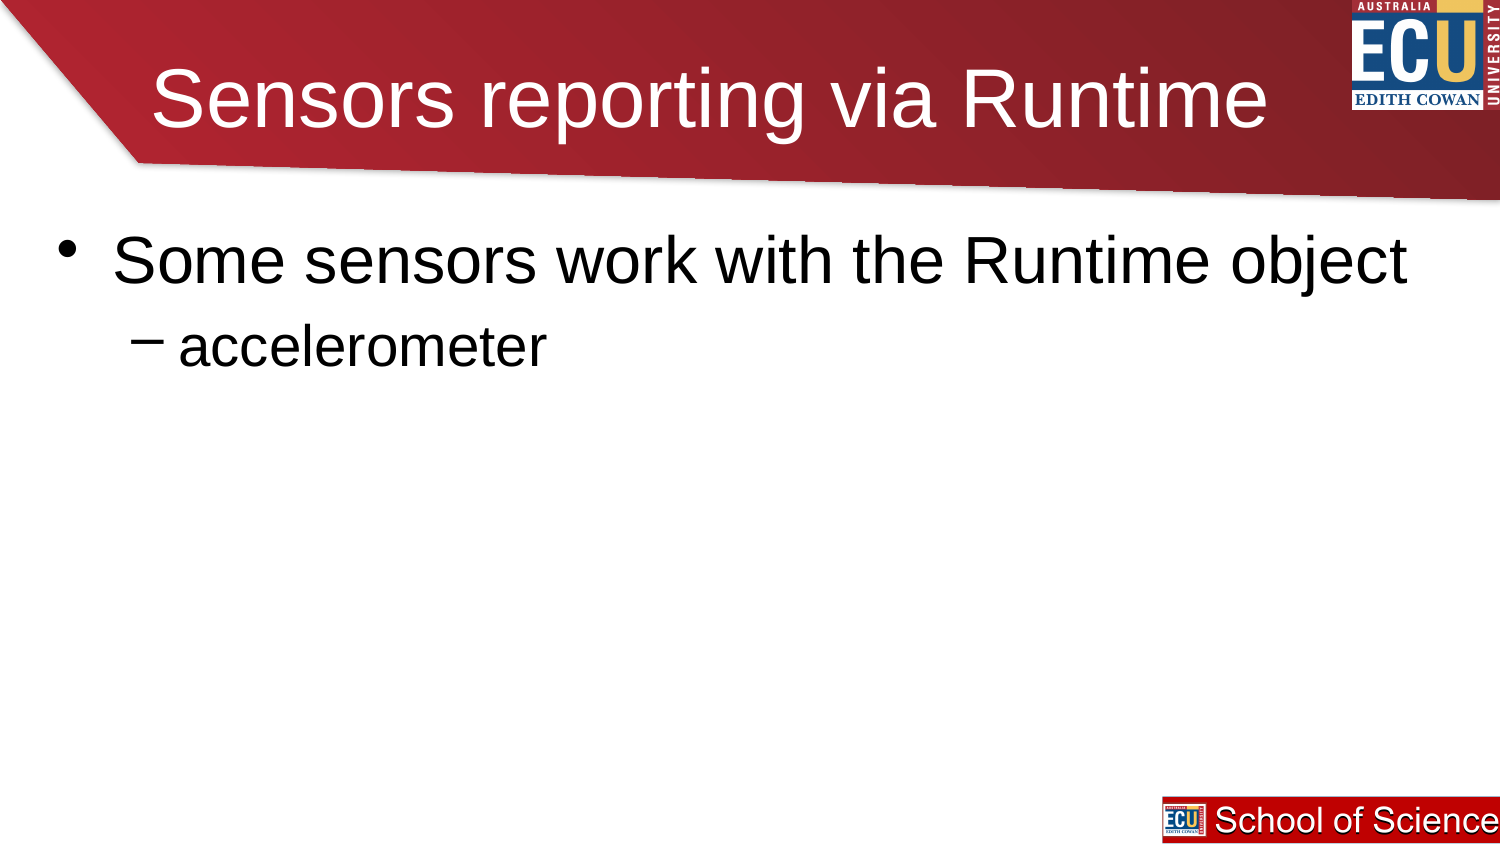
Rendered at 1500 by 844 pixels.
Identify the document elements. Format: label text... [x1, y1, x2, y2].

picture [1352, 0, 1500, 110]
picture [1162, 796, 1500, 844]
list Some sensors work with the Runtime object accelerometer [41, 209, 1459, 812]
title Sensors reporting via Runtime [135, 14, 1353, 174]
